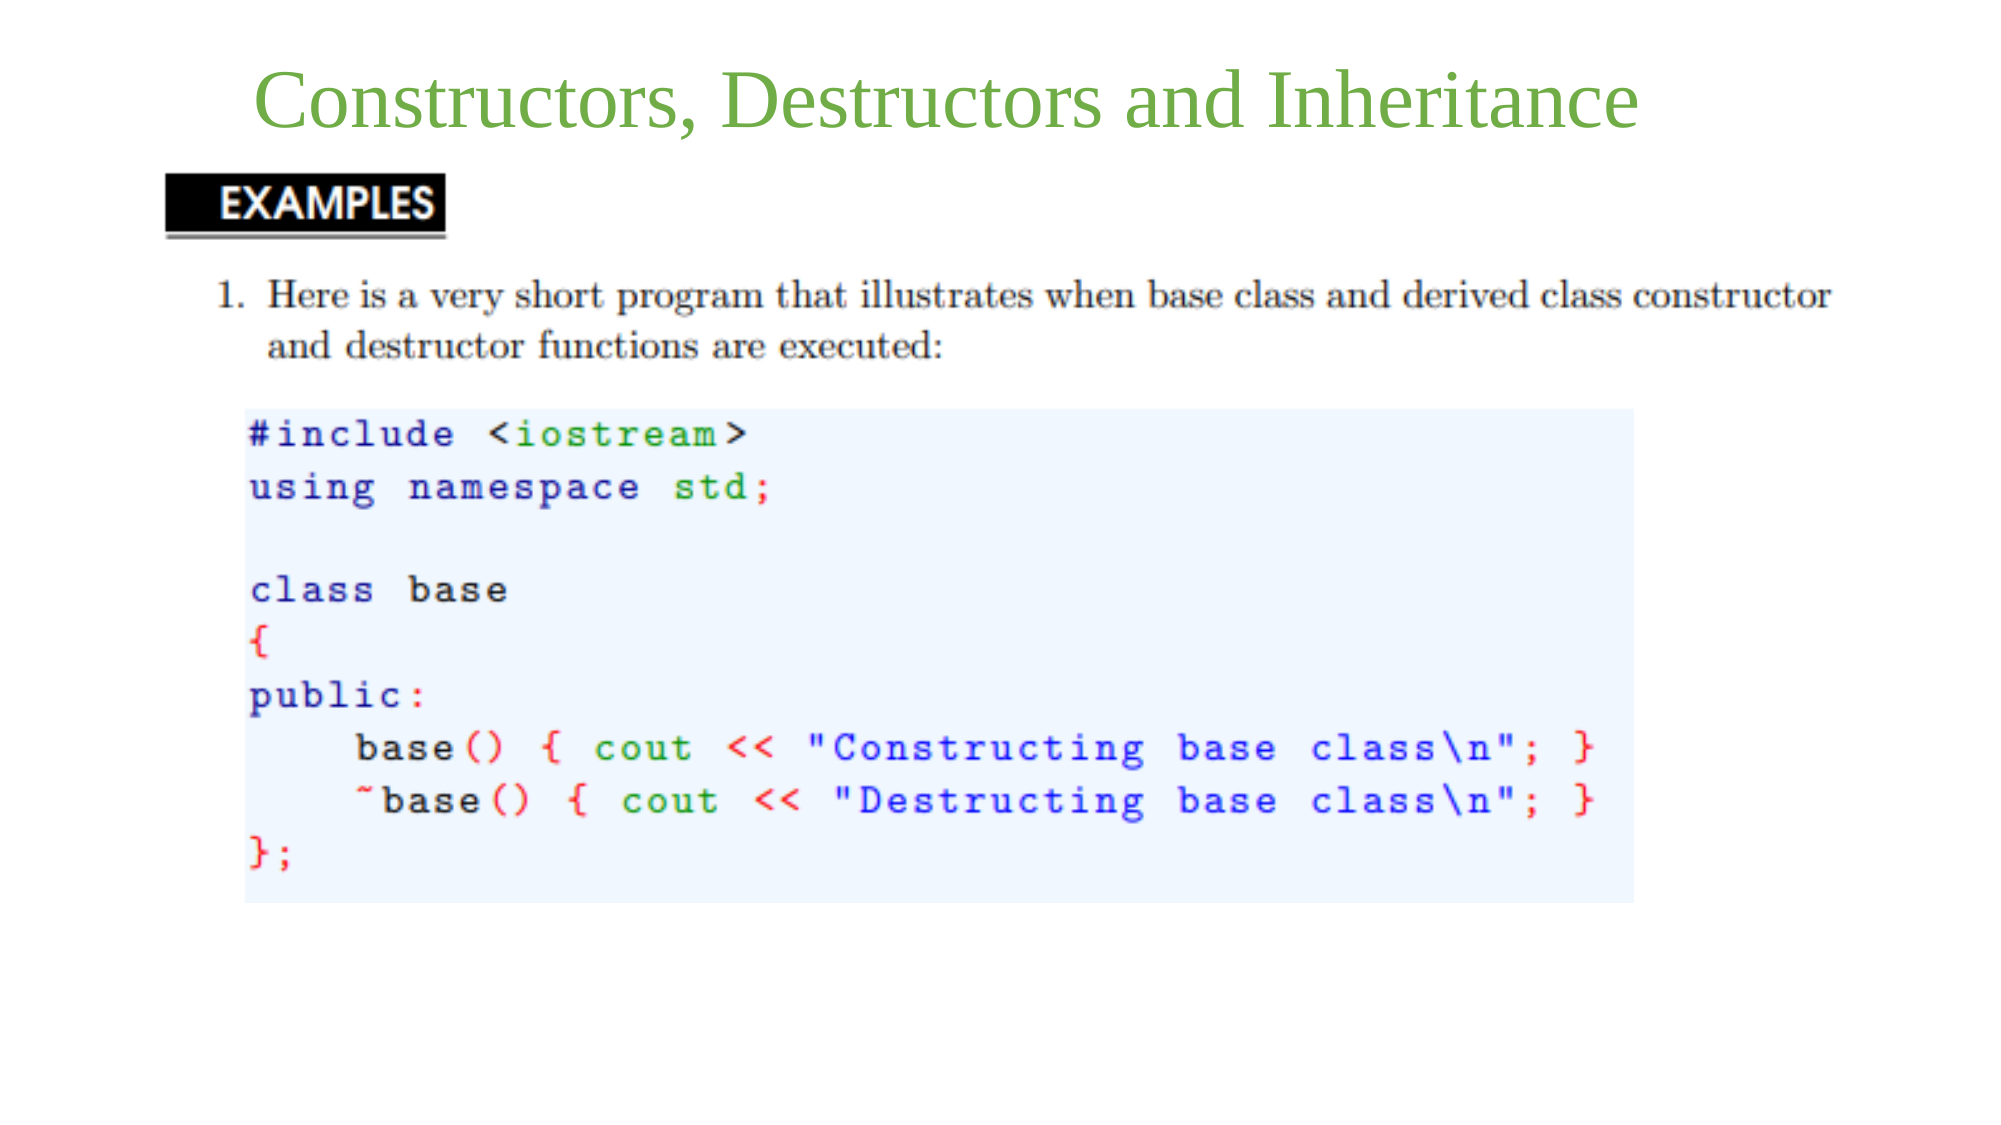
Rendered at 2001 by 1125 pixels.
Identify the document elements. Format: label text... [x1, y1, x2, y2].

picture [151, 159, 1839, 374]
subtitle Constructors, Destructors and Inheritance [238, 374, 1739, 1091]
picture [238, 386, 1634, 903]
subtitle Constructors, Destructors and Inheritance [238, 48, 1739, 159]
